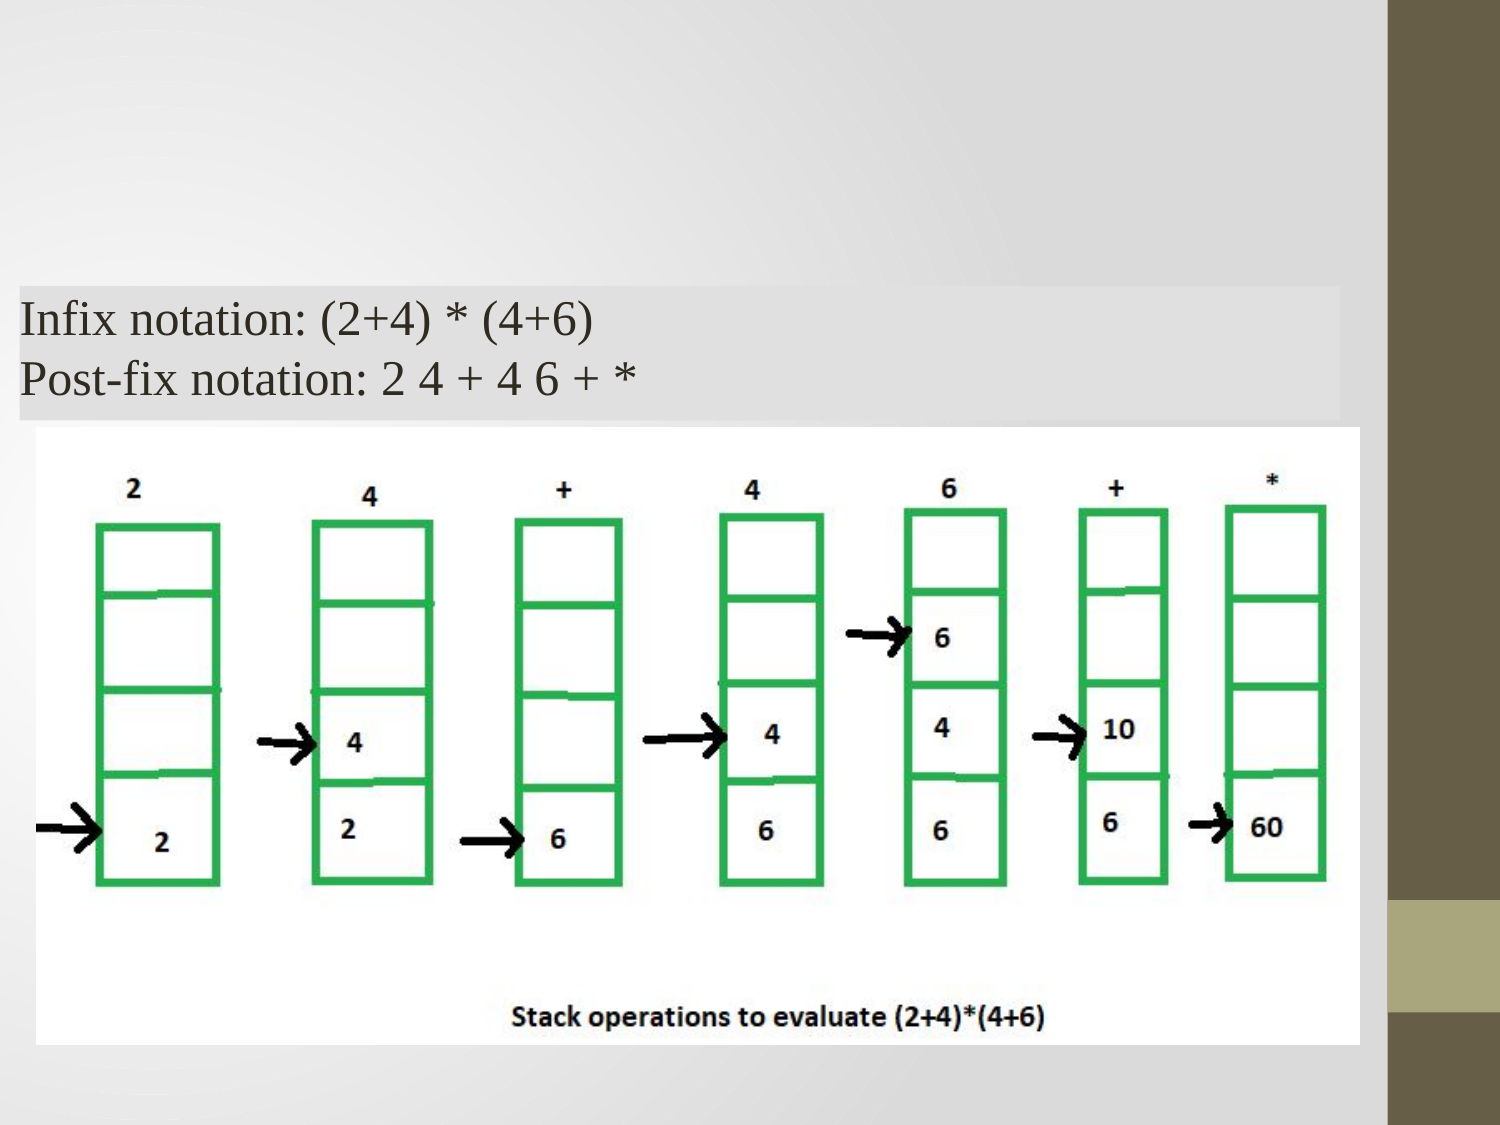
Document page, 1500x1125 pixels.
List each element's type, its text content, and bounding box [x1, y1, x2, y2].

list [36, 426, 1360, 1046]
text_box Infix notation: (2+4) * (4+6) Post-fix notation: 2 4 + 4 6 + * [19, 285, 1341, 421]
